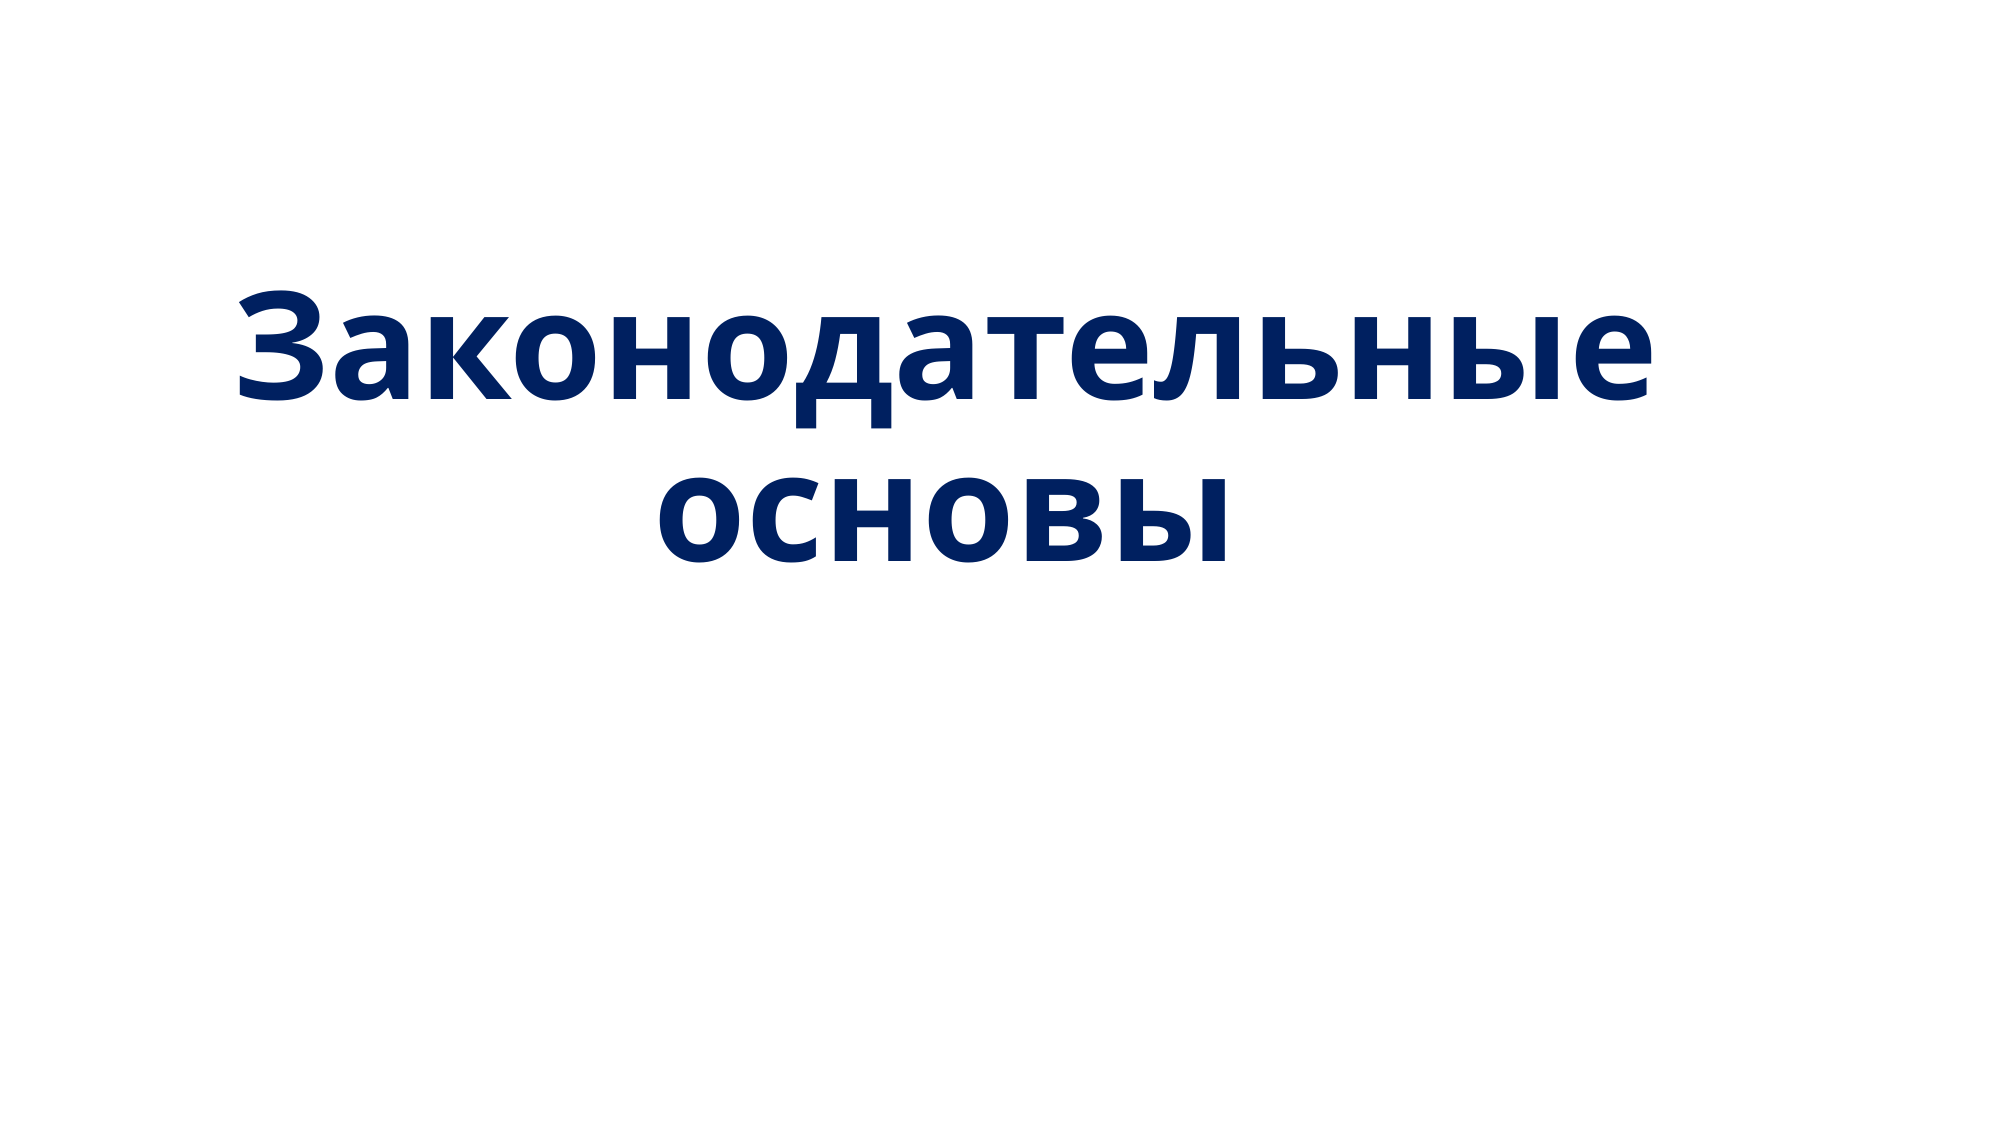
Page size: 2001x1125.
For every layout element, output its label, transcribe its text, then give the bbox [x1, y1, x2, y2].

list Законодательные основы [99, 262, 1767, 705]
